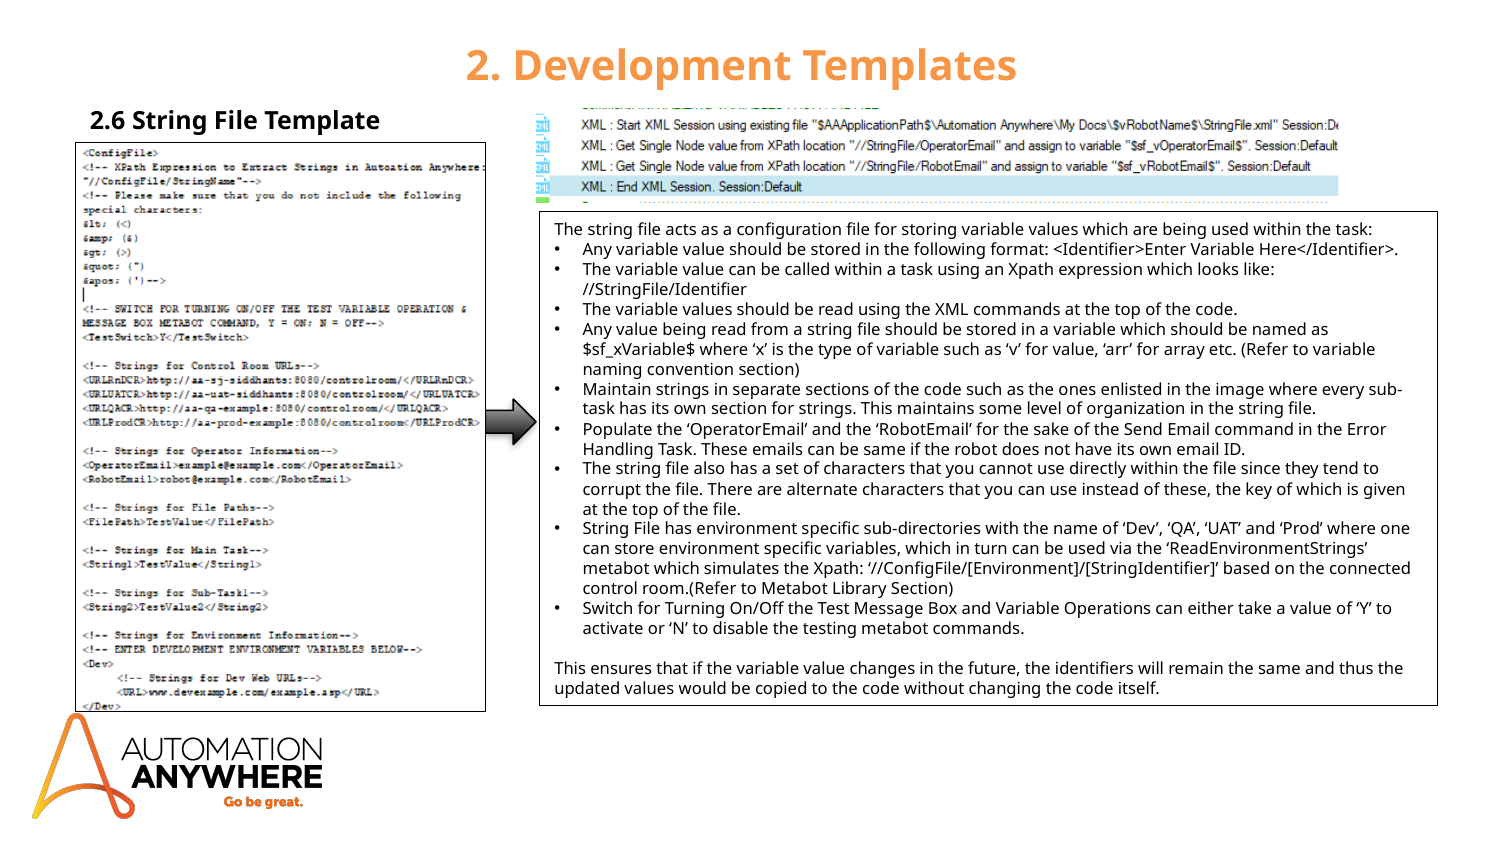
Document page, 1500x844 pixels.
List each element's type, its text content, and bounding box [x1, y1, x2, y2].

picture [74, 142, 486, 712]
text_box [490, 398, 537, 446]
picture [32, 713, 322, 819]
picture [535, 107, 1339, 203]
title 2. Development Templates [66, 34, 1417, 94]
text_box The string file acts as a configuration file for storing variable values which are being used within the task: Any variable value should be stored in the following format: <Identifier>Enter Variable Here</Identifier>. The variable value can be called within a task using an Xpath expression which looks like: //StringFile/Identifier The variable values should be read using the XML commands at the top of the code. Any value being read from a string file should be stored in a variable which should be named as $sf_xVariable$ where ‘x’ is the type of variable such as ‘v’ for value, ‘arr’ for array etc. (Refer to variable naming convention section) Maintain strings in separate sections of the code such as the ones enlisted in the image where every sub-task has its own section for strings. This maintains some level of organization in the string file. Populate the ‘OperatorEmail’ and the ‘RobotEmail’ for the sake of the Send Email command in the Error Handling Task. These emails can be same if the robot does not have its own email ID. The string file also has a set of characters that you cannot use directly within the file since they tend to corrupt the file. There are alternate characters that you can use instead of these, the key of which is given at the top of the file. String File has environment specific sub-directories with the name of ‘Dev’, ‘QA’, ‘UAT’ and ‘Prod’ where one can store environment specific variables, which in turn can be used via the ‘ReadEnvironmentStrings’ metabot which simulates the Xpath: ‘//ConfigFile/[Environment]/[StringIdentifier]’ based on the connected control room.(Refer to Metabot Library Section) Switch for Turning On/Off the Test Message Box and Variable Operations can either take a value of ‘Y’ to activate or ‘N’ to disable the testing metabot commands. This ensures that if the variable value changes in the future, the identifiers will remain the same and thus the updated values would be copied to the code without changing the code itself. [539, 211, 1438, 706]
text_box 2.6 String File Template [74, 97, 742, 143]
